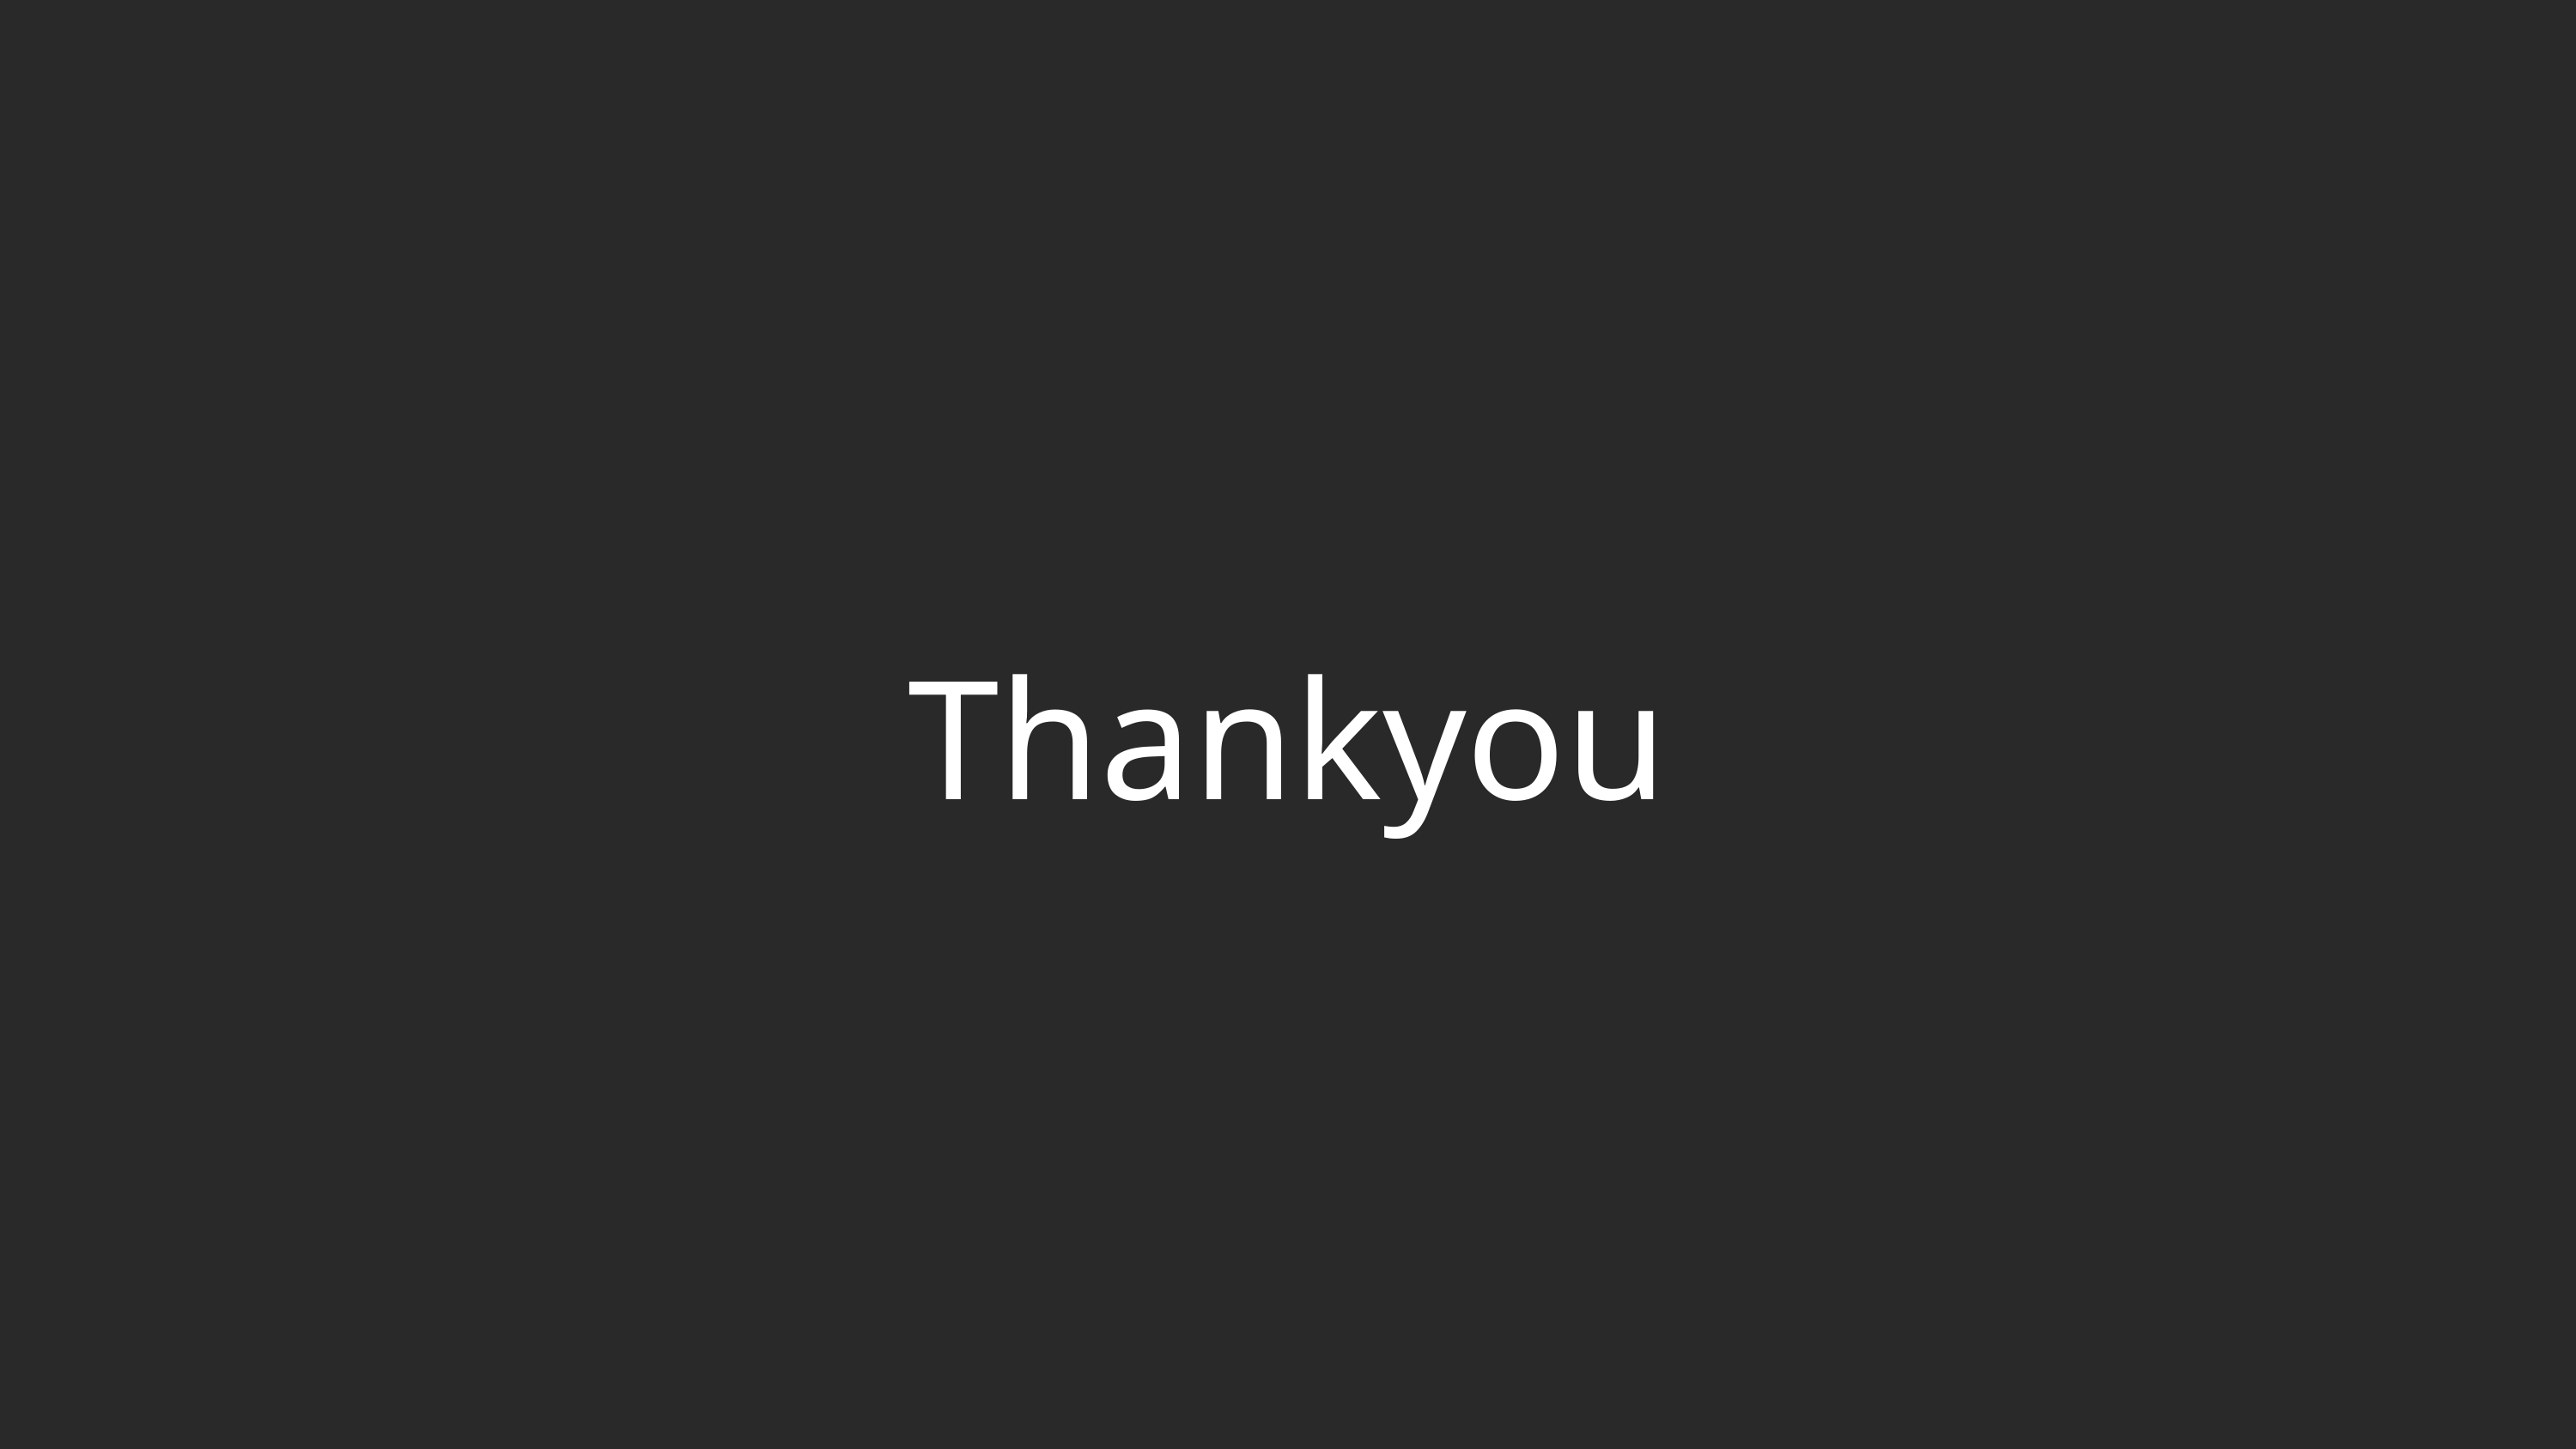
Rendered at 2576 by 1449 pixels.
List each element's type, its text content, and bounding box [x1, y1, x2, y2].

text_box Thankyou [894, 602, 1682, 833]
